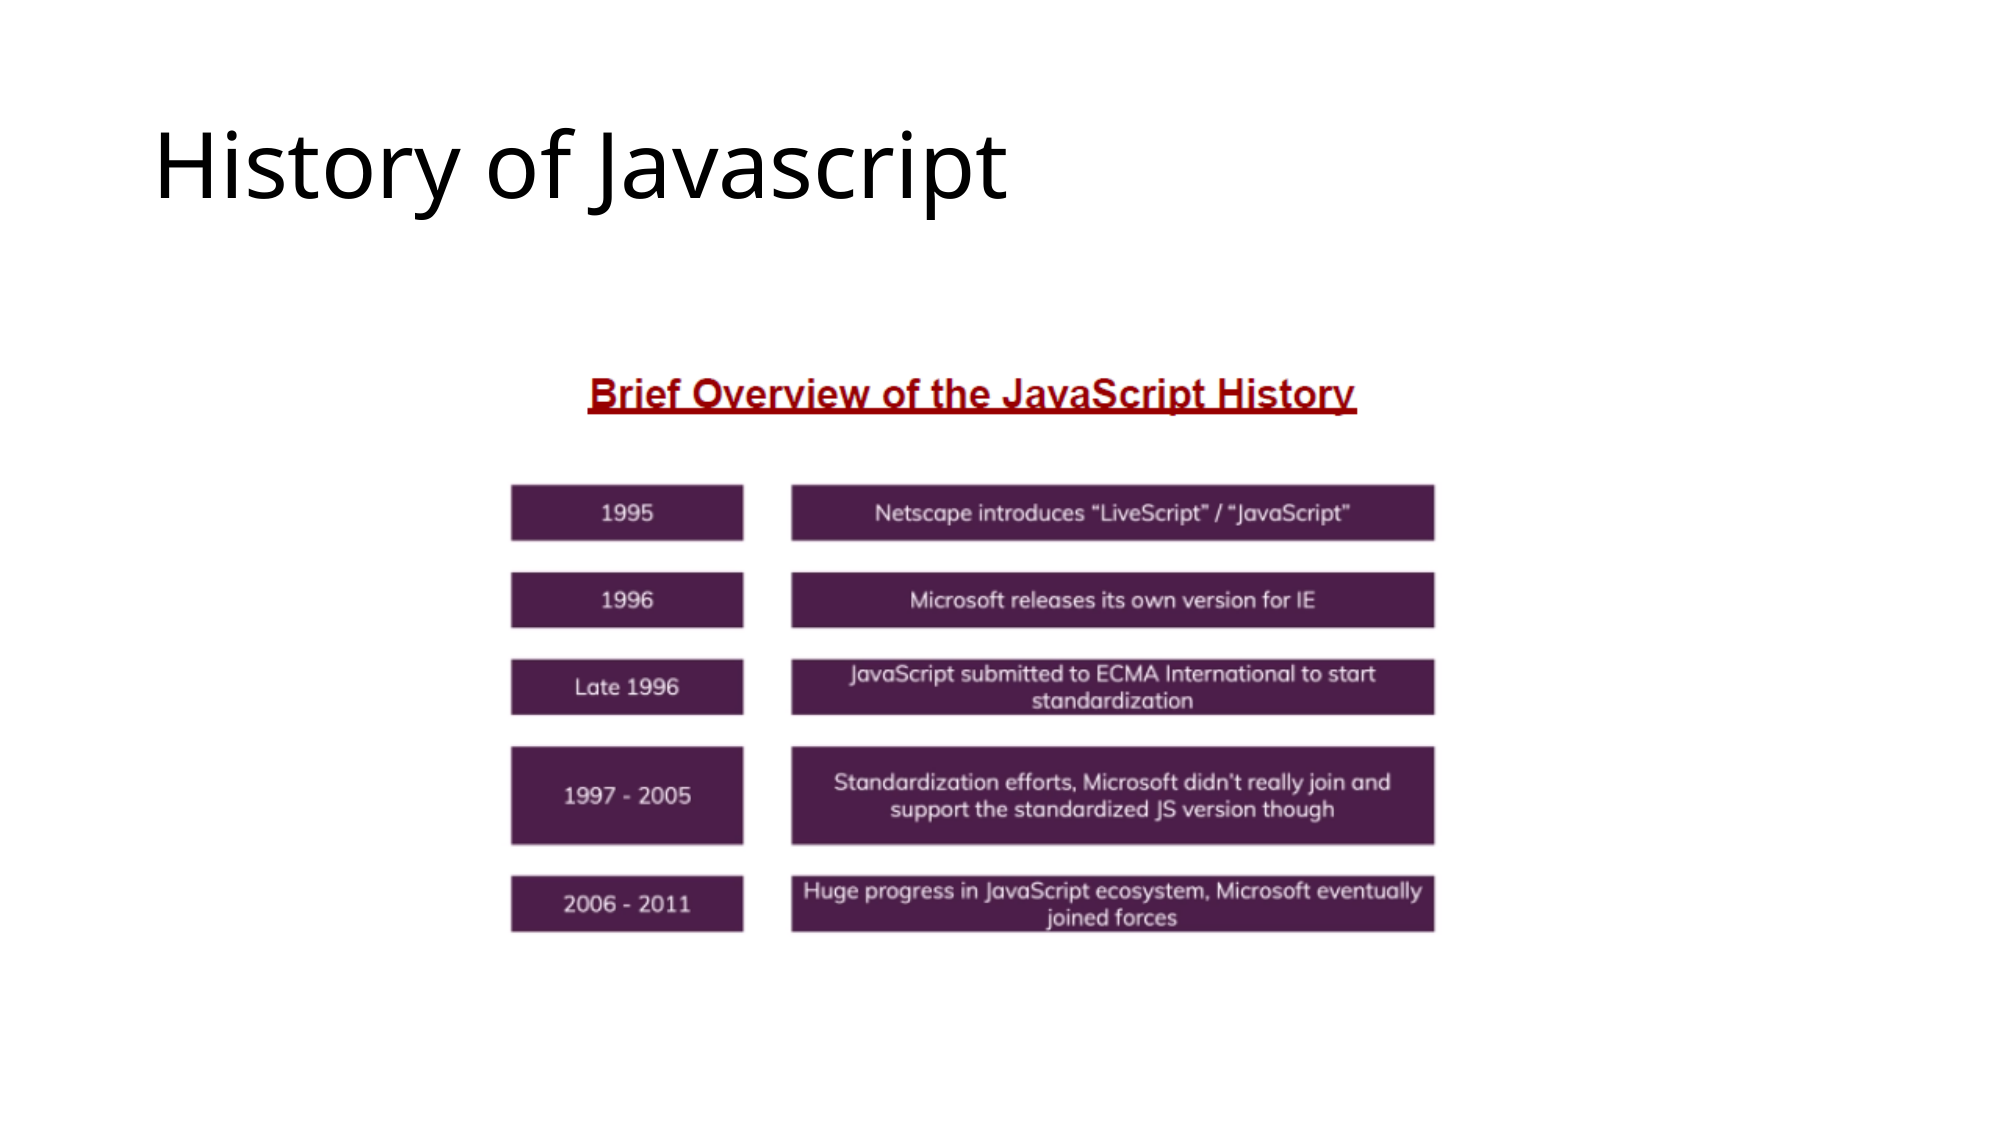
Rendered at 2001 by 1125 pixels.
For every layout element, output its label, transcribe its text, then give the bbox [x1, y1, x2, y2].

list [411, 319, 1589, 994]
title History of Javascript [137, 59, 1863, 278]
